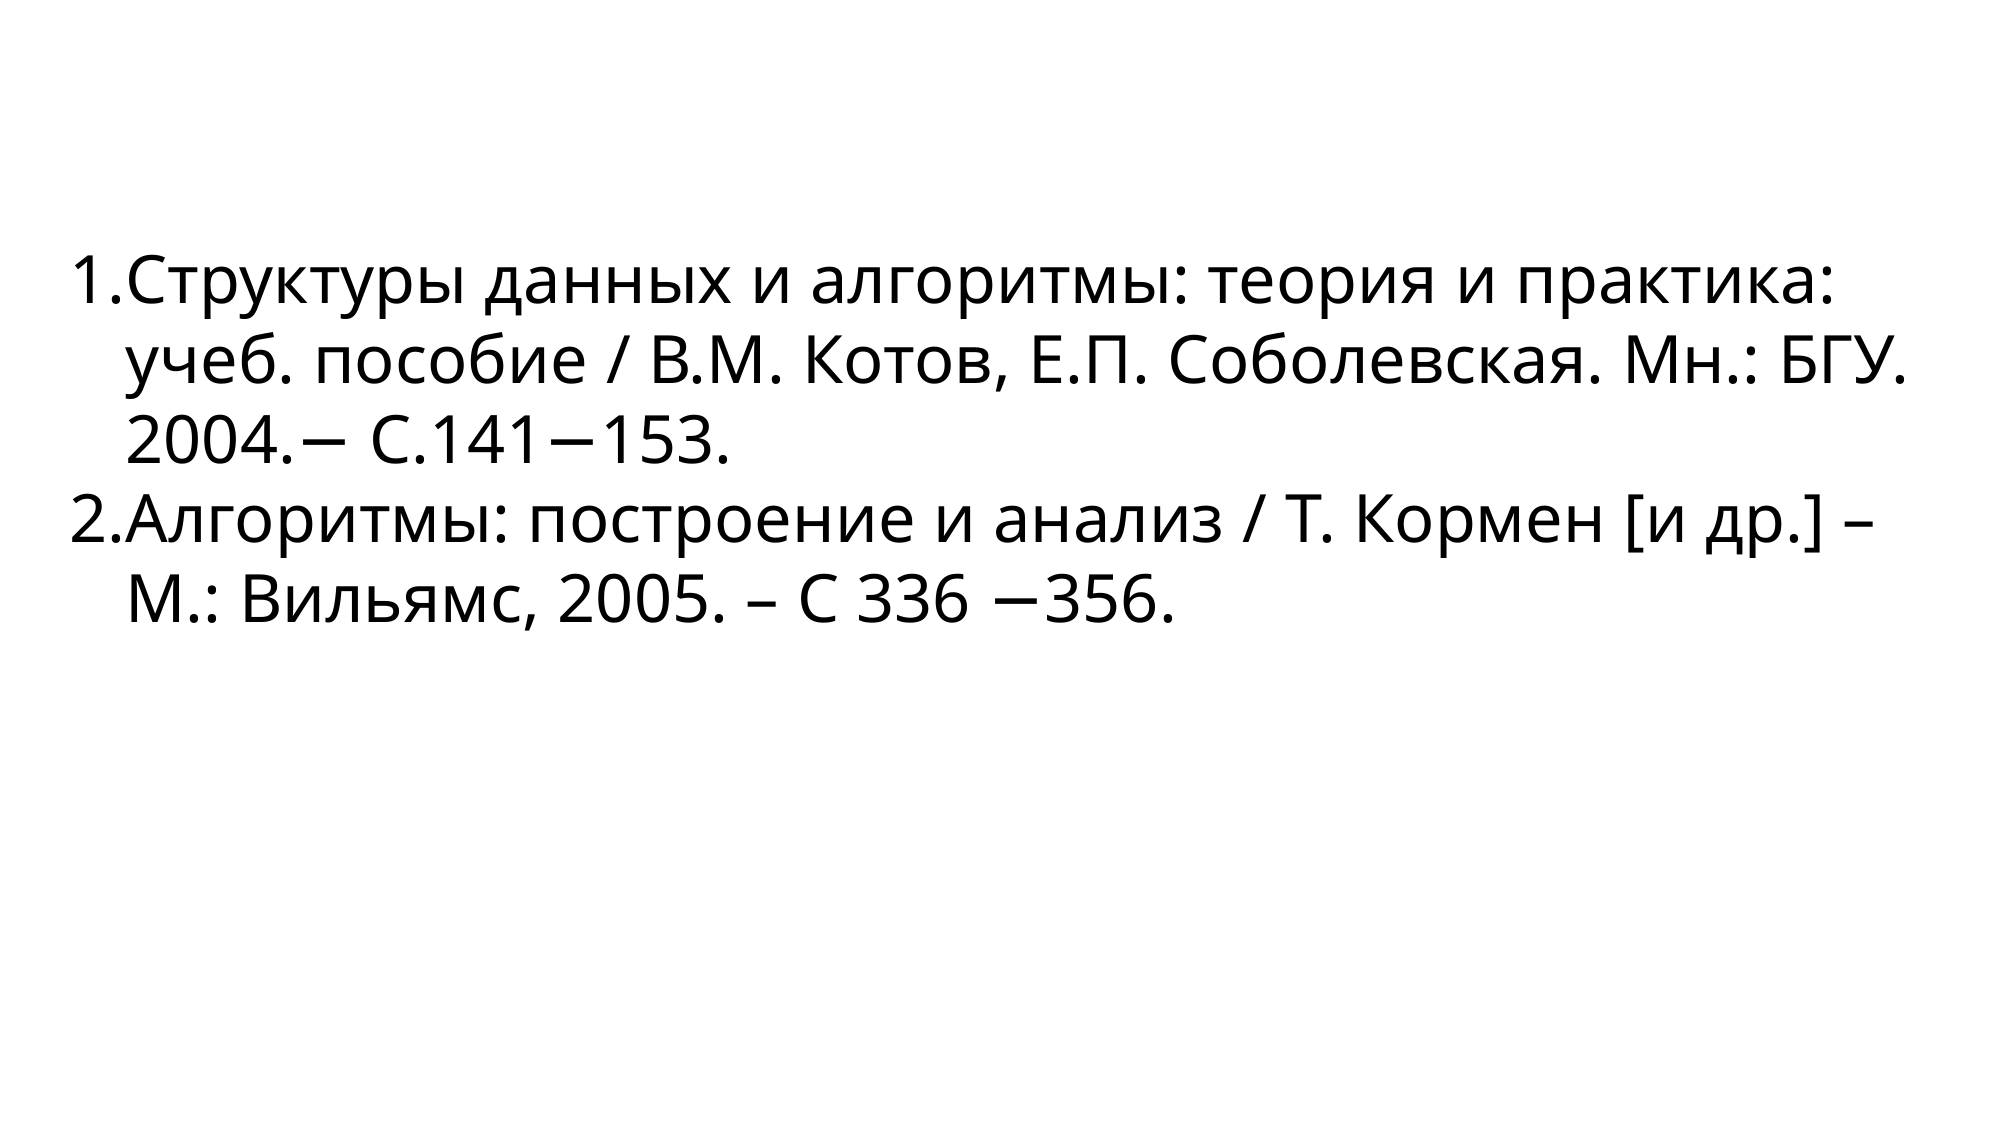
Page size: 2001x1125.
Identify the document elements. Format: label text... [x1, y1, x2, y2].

text_box Структуры данных и алгоритмы: теория и практика: учеб. пособие / В.М. Котов, Е.П. Соболевская. Мн.: БГУ. 2004.− С.141−153. Алгоритмы: построение и анализ / Т. Кормен [и др.] – М.: Вильямс, 2005. – C 336 −356. [54, 229, 1947, 689]
